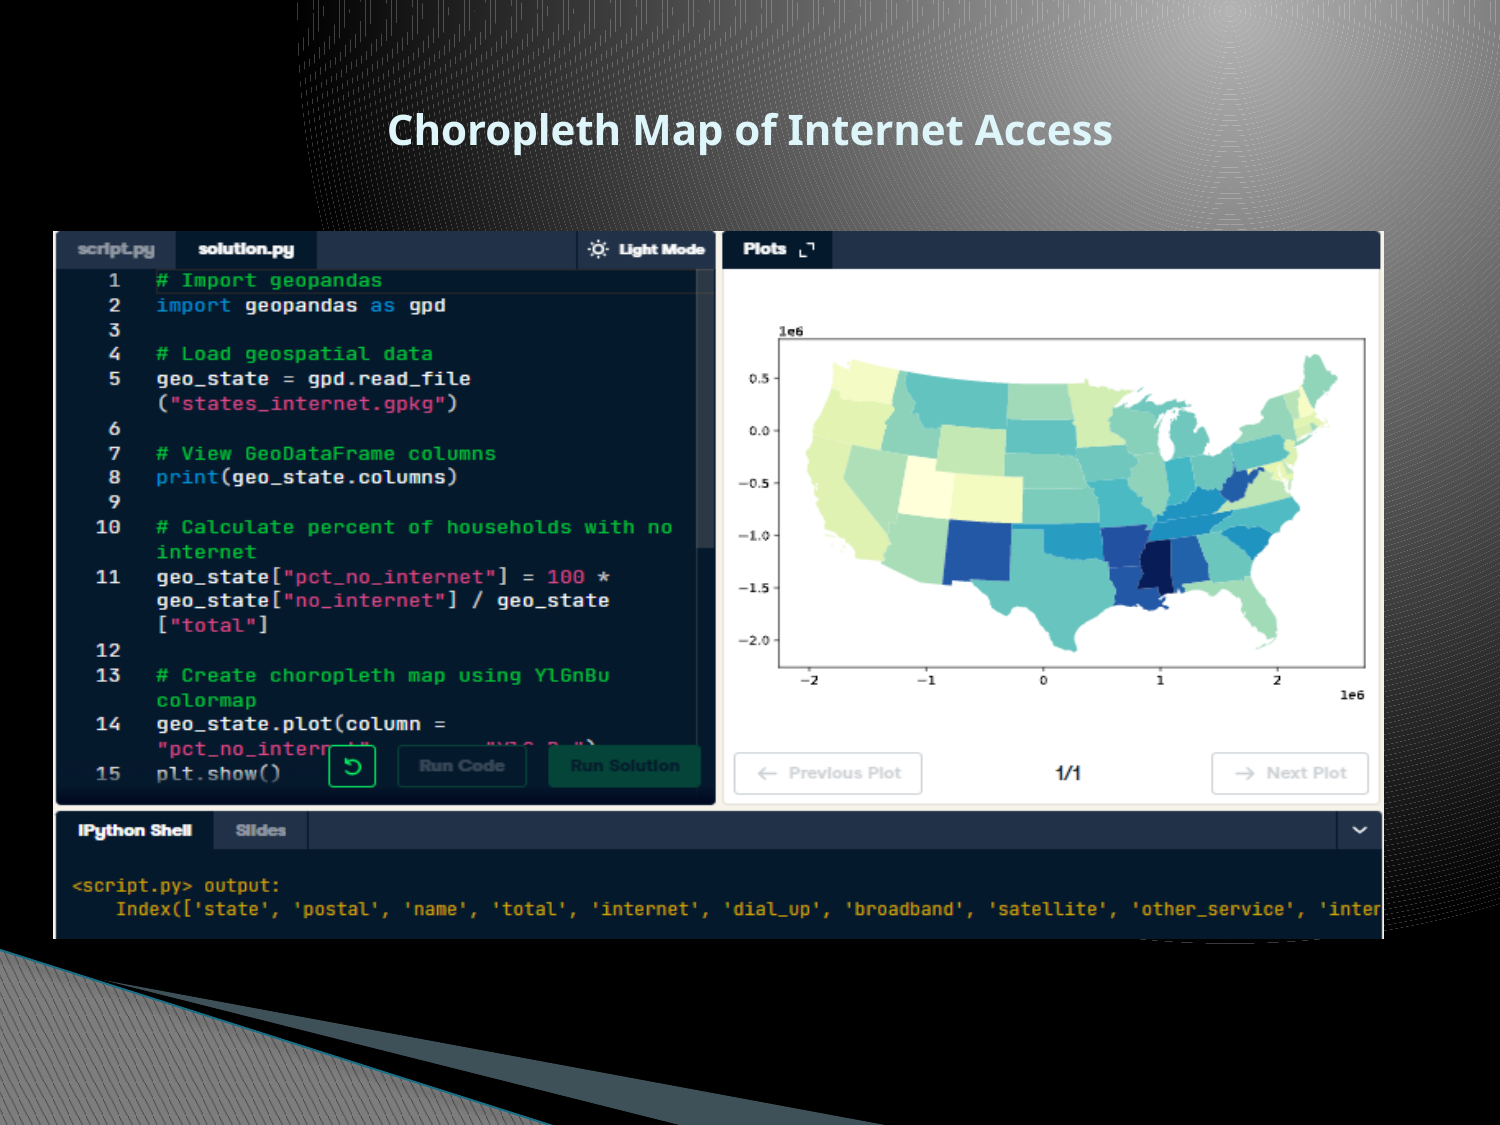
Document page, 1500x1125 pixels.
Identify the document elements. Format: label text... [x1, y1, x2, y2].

title Choropleth Map of Internet Access [75, 45, 1425, 220]
picture [0, 952, 543, 1125]
picture [52, 231, 1384, 940]
